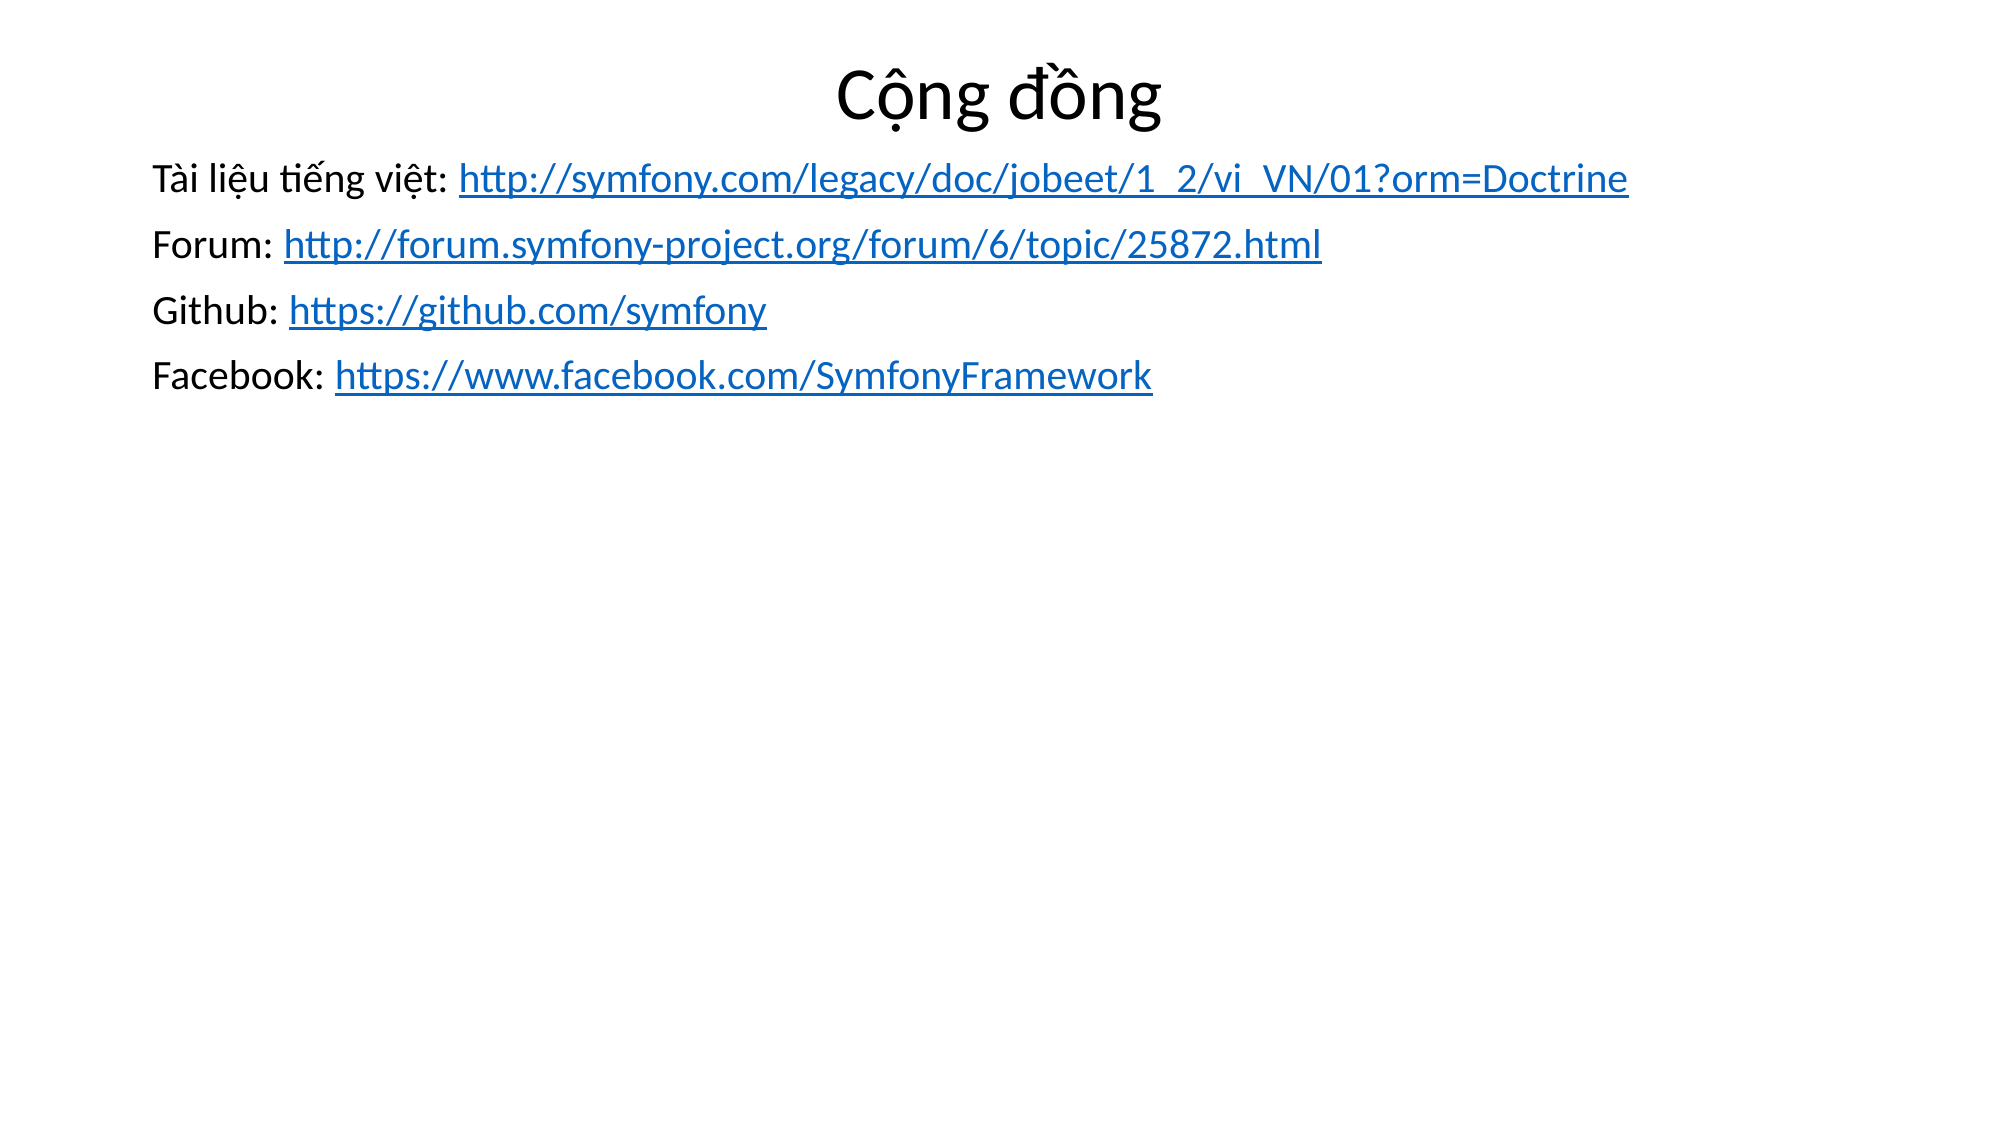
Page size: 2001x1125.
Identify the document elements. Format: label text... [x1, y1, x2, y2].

list Cộng đồng Tài liệu tiếng việt: http://symfony.com/legacy/doc/jobeet/1_2/vi_VN/01?orm=Doctrine Forum: http://forum.symfony-project.org/forum/6/topic/25872.html Github: https://github.com/symfony Facebook: https://www.facebook.com/SymfonyFramework [137, 47, 1863, 1014]
